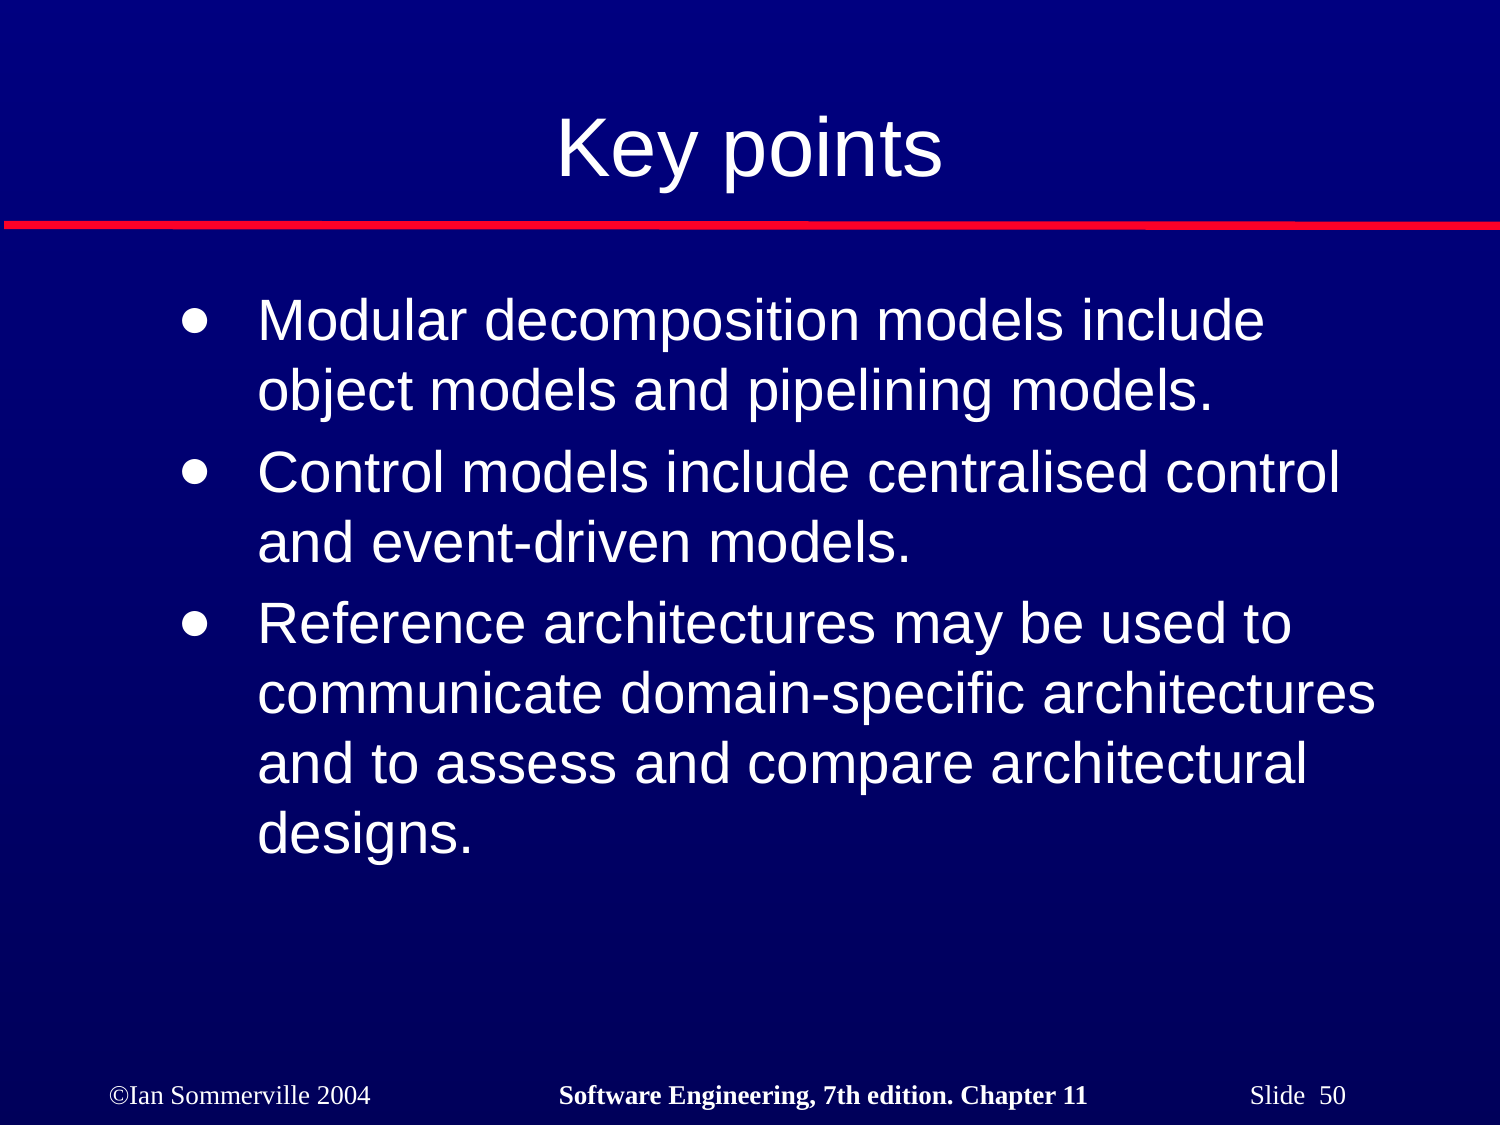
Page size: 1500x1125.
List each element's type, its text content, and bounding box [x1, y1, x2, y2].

title Key points [109, 50, 1391, 201]
list Modular decomposition models include object models and pipelining models. Control models include centralised control and event-driven models. Reference architectures may be used to communicate domain-specific architectures and to assess and compare architectural designs. [162, 275, 1443, 953]
